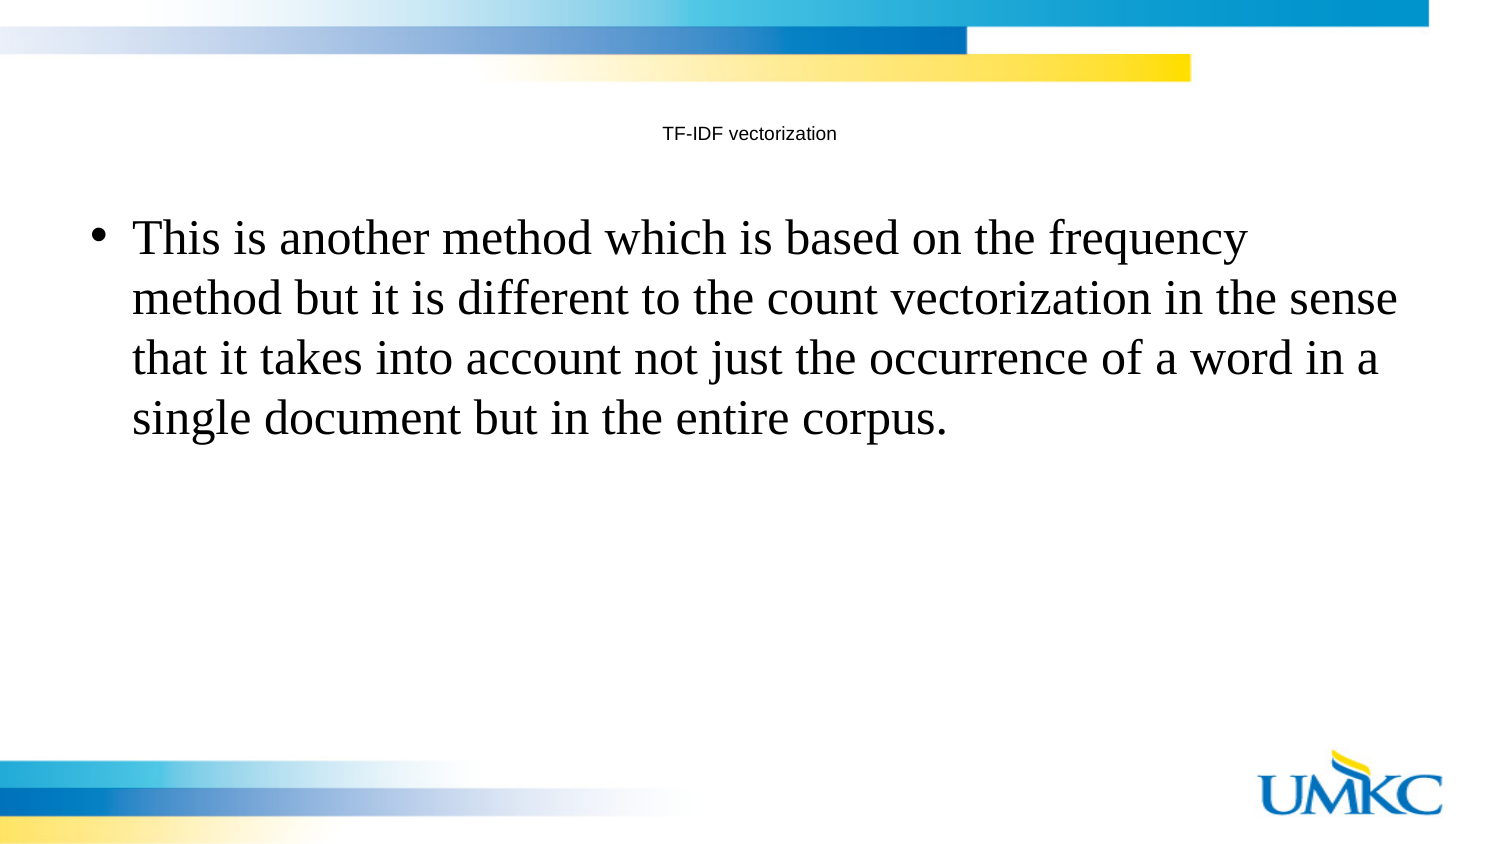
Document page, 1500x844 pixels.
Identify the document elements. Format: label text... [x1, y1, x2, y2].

picture [0, 0, 1500, 844]
list This is another method which is based on the frequency method but it is different to the count vectorization in the sense that it takes into account not just the occurrence of a word in a single document but in the entire corpus. [75, 196, 1425, 754]
title TF-IDF vectorization [75, 90, 1425, 175]
